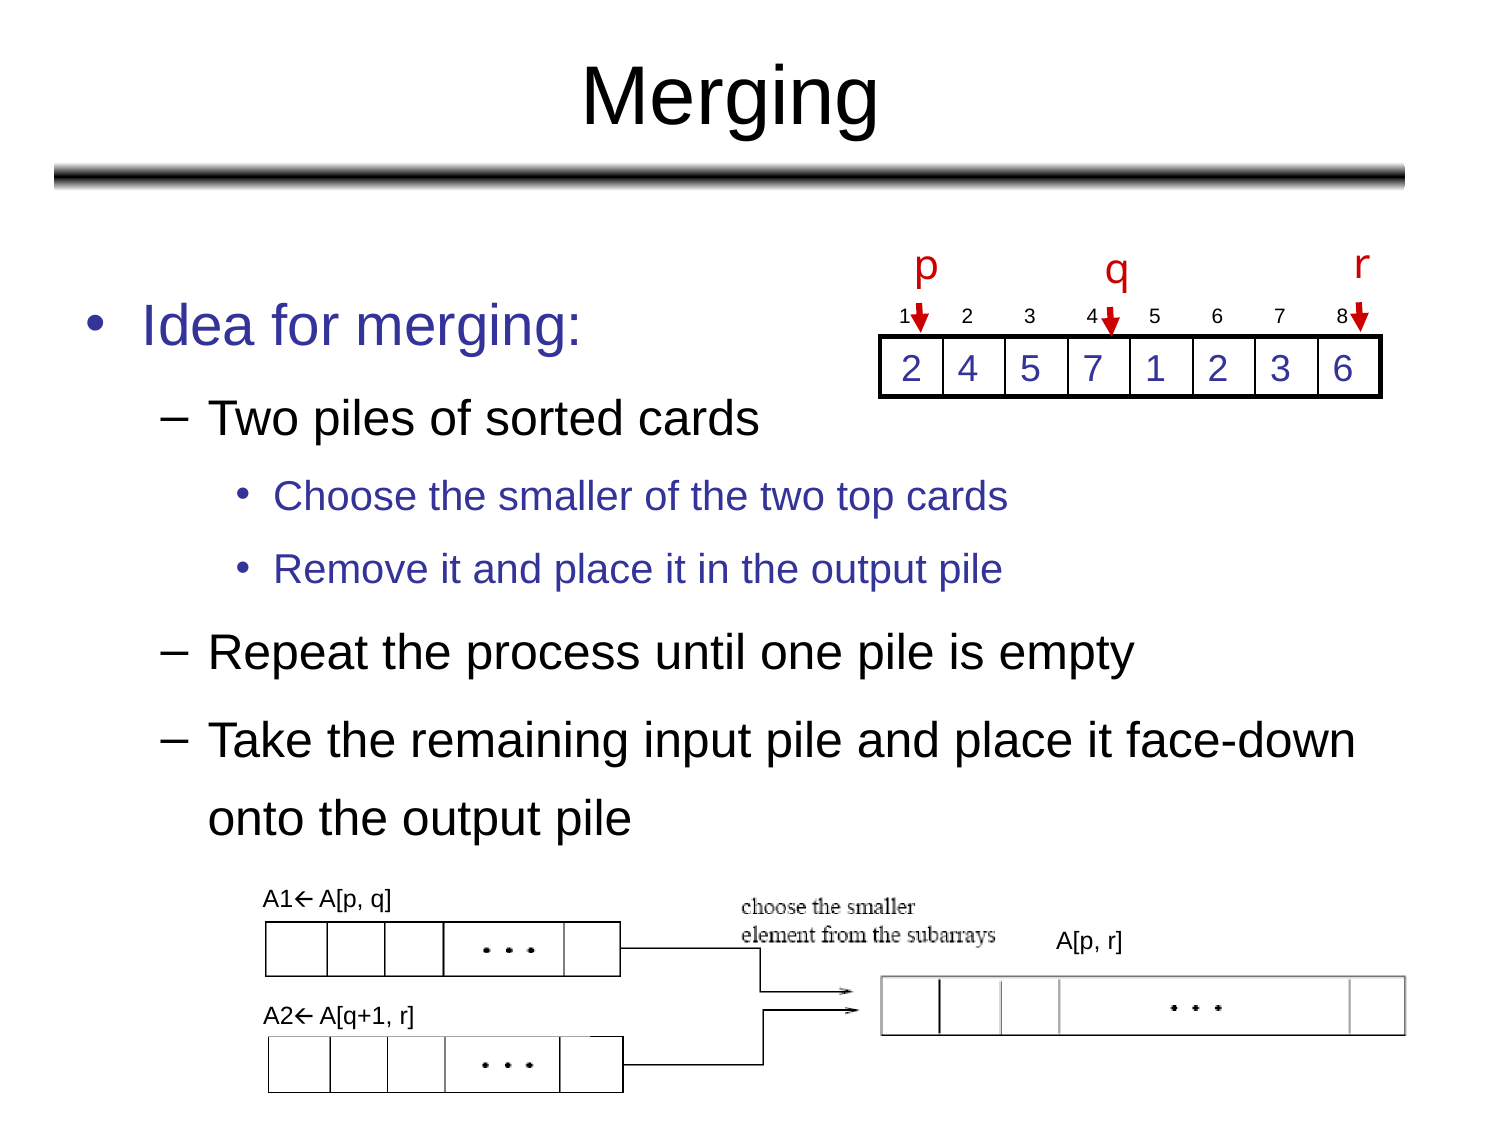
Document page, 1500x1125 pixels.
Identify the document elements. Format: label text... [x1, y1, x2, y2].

picture [203, 857, 1443, 1125]
title Merging [55, 16, 1406, 166]
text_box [879, 229, 1389, 397]
list Idea for merging: Two piles of sorted cards Choose the smaller of the two top cards Remove it and place it in the output pile Repeat the process until one pile is empty Take the remaining input pile and place it face-down onto the output pile [70, 258, 1434, 898]
